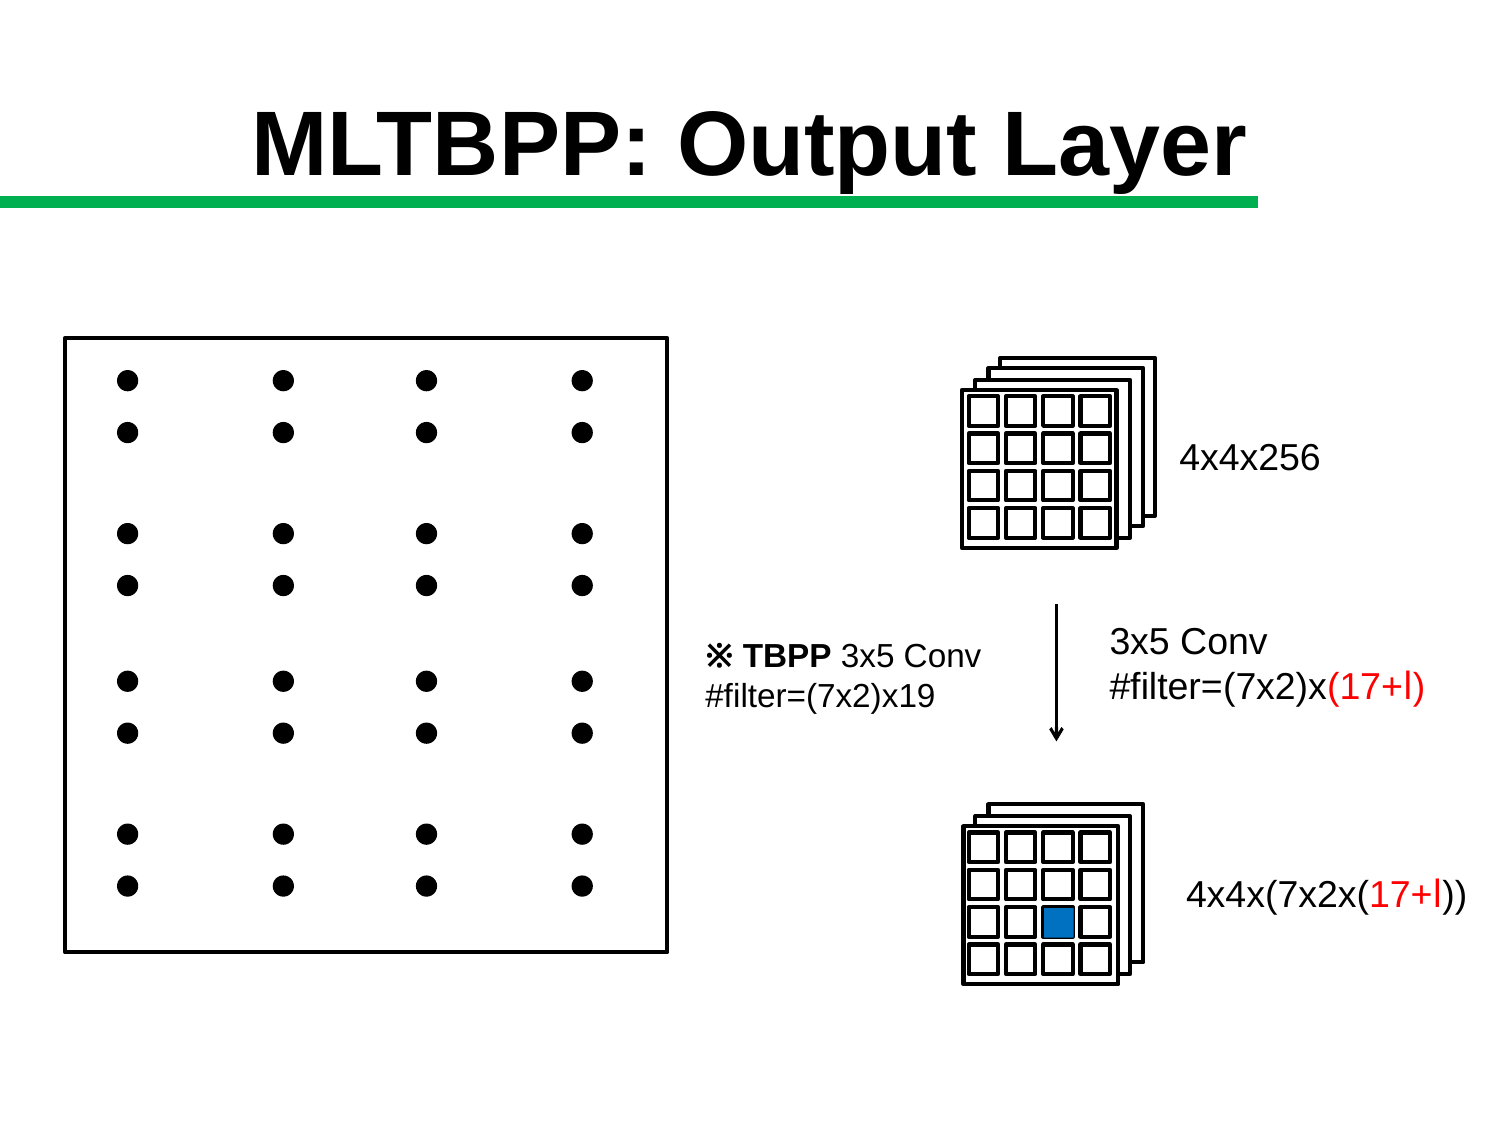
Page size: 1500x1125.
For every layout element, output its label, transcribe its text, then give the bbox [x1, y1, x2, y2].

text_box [961, 357, 1337, 549]
title MLTBPP: Output Layer [75, 45, 1425, 233]
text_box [963, 804, 1485, 985]
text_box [116, 369, 594, 897]
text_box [1056, 604, 1443, 742]
text_box [63, 336, 669, 954]
text_box ※ TBPP 3x5 Conv #filter=(7x2)x19 [690, 626, 997, 722]
text_box [0, 194, 1260, 210]
